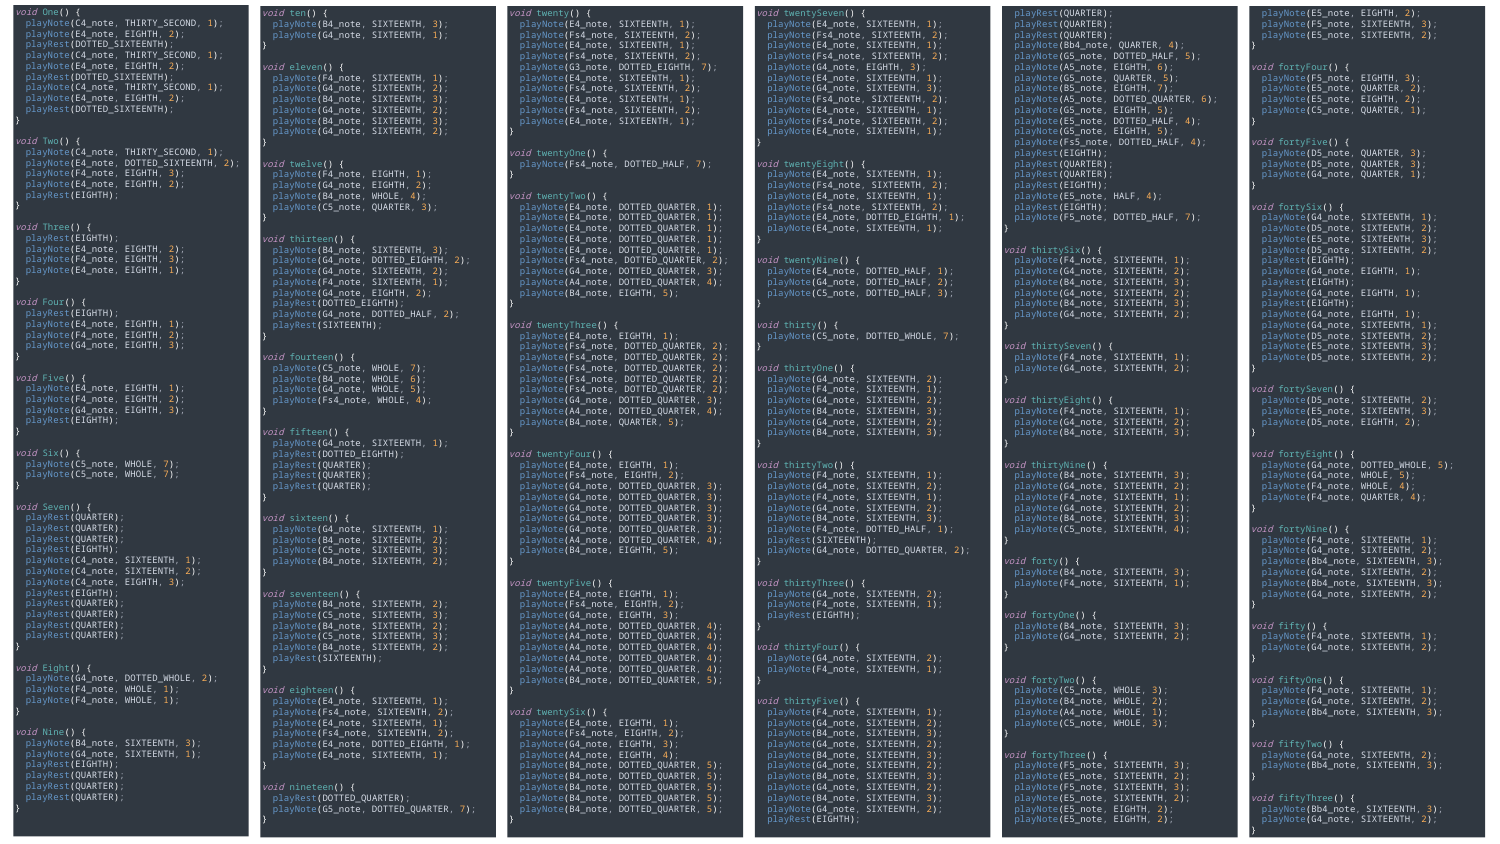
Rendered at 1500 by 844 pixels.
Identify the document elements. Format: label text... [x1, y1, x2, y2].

text_box void twenty() { playNote(E4_note, SIXTEENTH, 1); playNote(Fs4_note, SIXTEENTH, 2); playNote(E4_note, SIXTEENTH, 1); playNote(Fs4_note, SIXTEENTH, 2); playNote(G3_note, DOTTED_EIGHTH, 7); playNote(E4_note, SIXTEENTH, 1); playNote(Fs4_note, SIXTEENTH, 2); playNote(E4_note, SIXTEENTH, 1); playNote(Fs4_note, SIXTEENTH, 2); playNote(E4_note, SIXTEENTH, 1); } void twentyOne() { playNote(Fs4_note, DOTTED_HALF, 7); } void twentyTwo() { playNote(E4_note, DOTTED_QUARTER, 1); playNote(E4_note, DOTTED_QUARTER, 1); playNote(E4_note, DOTTED_QUARTER, 1); playNote(E4_note, DOTTED_QUARTER, 1); playNote(E4_note, DOTTED_QUARTER, 1); playNote(Fs4_note, DOTTED_QUARTER, 2); playNote(G4_note, DOTTED_QUARTER, 3); playNote(A4_note, DOTTED_QUARTER, 4); playNote(B4_note, EIGHTH, 5); } void twentyThree() { playNote(E4_note, EIGHTH, 1); playNote(Fs4_note, DOTTED_QUARTER, 2); playNote(Fs4_note, DOTTED_QUARTER, 2); playNote(Fs4_note, DOTTED_QUARTER, 2); playNote(Fs4_note, DOTTED_QUARTER, 2); playNote(Fs4_note, DOTTED_QUARTER, 2); playNote(G4_note, DOTTED_QUARTER, 3); playNote(A4_note, DOTTED_QUARTER, 4); playNote(B4_note, QUARTER, 5); } void twentyFour() { playNote(E4_note, EIGHTH, 1); playNote(Fs4_note, EIGHTH, 2); playNote(G4_note, DOTTED_QUARTER, 3); playNote(G4_note, DOTTED_QUARTER, 3); playNote(G4_note, DOTTED_QUARTER, 3); playNote(G4_note, DOTTED_QUARTER, 3); playNote(G4_note, DOTTED_QUARTER, 3); playNote(A4_note, DOTTED_QUARTER, 4); playNote(B4_note, EIGHTH, 5); } void twentyFive() { playNote(E4_note, EIGHTH, 1); playNote(Fs4_note, EIGHTH, 2); playNote(G4_note, EIGHTH, 3); playNote(A4_note, DOTTED_QUARTER, 4); playNote(A4_note, DOTTED_QUARTER, 4); playNote(A4_note, DOTTED_QUARTER, 4); playNote(A4_note, DOTTED_QUARTER, 4); playNote(A4_note, DOTTED_QUARTER, 4); playNote(B4_note, DOTTED_QUARTER, 5); } void twentySix() { playNote(E4_note, EIGHTH, 1); playNote(Fs4_note, EIGHTH, 2); playNote(G4_note, EIGHTH, 3); playNote(A4_note, EIGHTH, 4); playNote(B4_note, DOTTED_QUARTER, 5); playNote(B4_note, DOTTED_QUARTER, 5); playNote(B4_note, DOTTED_QUARTER, 5); playNote(B4_note, DOTTED_QUARTER, 5); playNote(B4_note, DOTTED_QUARTER, 5); } [507, 6, 744, 838]
text_box void One() { playNote(C4_note, THIRTY_SECOND, 1); playNote(E4_note, EIGHTH, 2); playRest(DOTTED_SIXTEENTH); playNote(C4_note, THIRTY_SECOND, 1); playNote(E4_note, EIGHTH, 2); playRest(DOTTED_SIXTEENTH); playNote(C4_note, THIRTY_SECOND, 1); playNote(E4_note, EIGHTH, 2); playRest(DOTTED_SIXTEENTH); } void Two() { playNote(C4_note, THIRTY_SECOND, 1); playNote(E4_note, DOTTED_SIXTEENTH, 2); playNote(F4_note, EIGHTH, 3); playNote(E4_note, EIGHTH, 2); playRest(EIGHTH); } void Three() { playRest(EIGHTH); playNote(E4_note, EIGHTH, 2); playNote(F4_note, EIGHTH, 3); playNote(E4_note, EIGHTH, 1); } void Four() { playRest(EIGHTH); playNote(E4_note, EIGHTH, 1); playNote(F4_note, EIGHTH, 2); playNote(G4_note, EIGHTH, 3); } void Five() { playNote(E4_note, EIGHTH, 1); playNote(F4_note, EIGHTH, 2); playNote(G4_note, EIGHTH, 3); playRest(EIGHTH); } void Six() { playNote(C5_note, WHOLE, 7); playNote(C5_note, WHOLE, 7); } void Seven() { playRest(QUARTER); playRest(QUARTER); playRest(QUARTER); playRest(EIGHTH); playNote(C4_note, SIXTEENTH, 1); playNote(C4_note, SIXTEENTH, 2); playNote(C4_note, EIGHTH, 3); playRest(EIGHTH); playRest(QUARTER); playRest(QUARTER); playRest(QUARTER); playRest(QUARTER); } void Eight() { playNote(G4_note, DOTTED_WHOLE, 2); playNote(F4_note, WHOLE, 1); playNote(F4_note, WHOLE, 1); } void Nine() { playNote(B4_note, SIXTEENTH, 3); playNote(G4_note, SIXTEENTH, 1); playRest(EIGHTH); playRest(QUARTER); playRest(QUARTER); playRest(QUARTER); } [13, 5, 249, 837]
text_box void twentySeven() { playNote(E4_note, SIXTEENTH, 1); playNote(Fs4_note, SIXTEENTH, 2); playNote(E4_note, SIXTEENTH, 1); playNote(Fs4_note, SIXTEENTH, 2); playNote(G4_note, EIGHTH, 3); playNote(E4_note, SIXTEENTH, 1); playNote(G4_note, SIXTEENTH, 3); playNote(Fs4_note, SIXTEENTH, 2); playNote(E4_note, SIXTEENTH, 1); playNote(Fs4_note, SIXTEENTH, 2); playNote(E4_note, SIXTEENTH, 1); } void twentyEight() { playNote(E4_note, SIXTEENTH, 1); playNote(Fs4_note, SIXTEENTH, 2); playNote(E4_note, SIXTEENTH, 1); playNote(Fs4_note, SIXTEENTH, 2); playNote(E4_note, DOTTED_EIGHTH, 1); playNote(E4_note, SIXTEENTH, 1); } void twentyNine() { playNote(E4_note, DOTTED_HALF, 1); playNote(G4_note, DOTTED_HALF, 2); playNote(C5_note, DOTTED_HALF, 3); } void thirty() { playNote(C5_note, DOTTED_WHOLE, 7); } void thirtyOne() { playNote(G4_note, SIXTEENTH, 2); playNote(F4_note, SIXTEENTH, 1); playNote(G4_note, SIXTEENTH, 2); playNote(B4_note, SIXTEENTH, 3); playNote(G4_note, SIXTEENTH, 2); playNote(B4_note, SIXTEENTH, 3); } void thirtyTwo() { playNote(F4_note, SIXTEENTH, 1); playNote(G4_note, SIXTEENTH, 2); playNote(F4_note, SIXTEENTH, 1); playNote(G4_note, SIXTEENTH, 2); playNote(B4_note, SIXTEENTH, 3); playNote(F4_note, DOTTED_HALF, 1); playRest(SIXTEENTH); playNote(G4_note, DOTTED_QUARTER, 2); } void thirtyThree() { playNote(G4_note, SIXTEENTH, 2); playNote(F4_note, SIXTEENTH, 1); playRest(EIGHTH); } void thirtyFour() { playNote(G4_note, SIXTEENTH, 2); playNote(F4_note, SIXTEENTH, 1); } void thirtyFive() { playNote(F4_note, SIXTEENTH, 1); playNote(G4_note, SIXTEENTH, 2); playNote(B4_note, SIXTEENTH, 3); playNote(G4_note, SIXTEENTH, 2); playNote(B4_note, SIXTEENTH, 3); playNote(G4_note, SIXTEENTH, 2); playNote(B4_note, SIXTEENTH, 3); playNote(G4_note, SIXTEENTH, 2); playNote(B4_note, SIXTEENTH, 3); playNote(G4_note, SIXTEENTH, 2); playRest(EIGHTH); [754, 6, 991, 838]
text_box playNote(E5_note, EIGHTH, 2); playNote(F5_note, SIXTEENTH, 3); playNote(E5_note, SIXTEENTH, 2); } void fortyFour() { playNote(F5_note, EIGHTH, 3); playNote(E5_note, QUARTER, 2); playNote(E5_note, EIGHTH, 2); playNote(C5_note, QUARTER, 1); } void fortyFive() { playNote(D5_note, QUARTER, 3); playNote(D5_note, QUARTER, 3); playNote(G4_note, QUARTER, 1); } void fortySix() { playNote(G4_note, SIXTEENTH, 1); playNote(D5_note, SIXTEENTH, 2); playNote(E5_note, SIXTEENTH, 3); playNote(D5_note, SIXTEENTH, 2); playRest(EIGHTH); playNote(G4_note, EIGHTH, 1); playRest(EIGHTH); playNote(G4_note, EIGHTH, 1); playRest(EIGHTH); playNote(G4_note, EIGHTH, 1); playNote(G4_note, SIXTEENTH, 1); playNote(D5_note, SIXTEENTH, 2); playNote(E5_note, SIXTEENTH, 3); playNote(D5_note, SIXTEENTH, 2); } void fortySeven() { playNote(D5_note, SIXTEENTH, 2); playNote(E5_note, SIXTEENTH, 3); playNote(D5_note, EIGHTH, 2); } void fortyEight() { playNote(G4_note, DOTTED_WHOLE, 5); playNote(G4_note, WHOLE, 5); playNote(F4_note, WHOLE, 4); playNote(F4_note, QUARTER, 4); } void fortyNine() { playNote(F4_note, SIXTEENTH, 1); playNote(G4_note, SIXTEENTH, 2); playNote(Bb4_note, SIXTEENTH, 3); playNote(G4_note, SIXTEENTH, 2); playNote(Bb4_note, SIXTEENTH, 3); playNote(G4_note, SIXTEENTH, 2); } void fifty() { playNote(F4_note, SIXTEENTH, 1); playNote(G4_note, SIXTEENTH, 2); } void fiftyOne() { playNote(F4_note, SIXTEENTH, 1); playNote(G4_note, SIXTEENTH, 2); playNote(Bb4_note, SIXTEENTH, 3); } void fiftyTwo() { playNote(G4_note, SIXTEENTH, 2); playNote(Bb4_note, SIXTEENTH, 3); } void fiftyThree() { playNote(Bb4_note, SIXTEENTH, 3); playNote(G4_note, SIXTEENTH, 2); } [1249, 6, 1486, 838]
text_box void ten() { playNote(B4_note, SIXTEENTH, 3); playNote(G4_note, SIXTEENTH, 1); } void eleven() { playNote(F4_note, SIXTEENTH, 1); playNote(G4_note, SIXTEENTH, 2); playNote(B4_note, SIXTEENTH, 3); playNote(G4_note, SIXTEENTH, 2); playNote(B4_note, SIXTEENTH, 3); playNote(G4_note, SIXTEENTH, 2); } void twelve() { playNote(F4_note, EIGHTH, 1); playNote(G4_note, EIGHTH, 2); playNote(B4_note, WHOLE, 4); playNote(C5_note, QUARTER, 3); } void thirteen() { playNote(B4_note, SIXTEENTH, 3); playNote(G4_note, DOTTED_EIGHTH, 2); playNote(G4_note, SIXTEENTH, 2); playNote(F4_note, SIXTEENTH, 1); playNote(G4_note, EIGHTH, 2); playRest(DOTTED_EIGHTH); playNote(G4_note, DOTTED_HALF, 2); playRest(SIXTEENTH); } void fourteen() { playNote(C5_note, WHOLE, 7); playNote(B4_note, WHOLE, 6); playNote(G4_note, WHOLE, 5); playNote(Fs4_note, WHOLE, 4); } void fifteen() { playNote(G4_note, SIXTEENTH, 1); playRest(DOTTED_EIGHTH); playRest(QUARTER); playRest(QUARTER); playRest(QUARTER); } void sixteen() { playNote(G4_note, SIXTEENTH, 1); playNote(B4_note, SIXTEENTH, 2); playNote(C5_note, SIXTEENTH, 3); playNote(B4_note, SIXTEENTH, 2); } void seventeen() { playNote(B4_note, SIXTEENTH, 2); playNote(C5_note, SIXTEENTH, 3); playNote(B4_note, SIXTEENTH, 2); playNote(C5_note, SIXTEENTH, 3); playNote(B4_note, SIXTEENTH, 2); playRest(SIXTEENTH); } void eighteen() { playNote(E4_note, SIXTEENTH, 1); playNote(Fs4_note, SIXTEENTH, 2); playNote(E4_note, SIXTEENTH, 1); playNote(Fs4_note, SIXTEENTH, 2); playNote(E4_note, DOTTED_EIGHTH, 1); playNote(E4_note, SIXTEENTH, 1); } void nineteen() { playRest(DOTTED_QUARTER); playNote(G5_note, DOTTED_QUARTER, 7); } [260, 6, 496, 838]
text_box playRest(QUARTER); playRest(QUARTER); playRest(QUARTER); playNote(Bb4_note, QUARTER, 4); playNote(G5_note, DOTTED_HALF, 5); playNote(A5_note, EIGHTH, 6); playNote(G5_note, QUARTER, 5); playNote(B5_note, EIGHTH, 7); playNote(A5_note, DOTTED_QUARTER, 6); playNote(G5_note, EIGHTH, 5); playNote(E5_note, DOTTED_HALF, 4); playNote(G5_note, EIGHTH, 5); playNote(Fs5_note, DOTTED_HALF, 4); playRest(EIGHTH); playRest(QUARTER); playRest(QUARTER); playRest(EIGHTH); playNote(E5_note, HALF, 4); playRest(EIGHTH); playNote(F5_note, DOTTED_HALF, 7); } void thirtySix() { playNote(F4_note, SIXTEENTH, 1); playNote(G4_note, SIXTEENTH, 2); playNote(B4_note, SIXTEENTH, 3); playNote(G4_note, SIXTEENTH, 2); playNote(B4_note, SIXTEENTH, 3); playNote(G4_note, SIXTEENTH, 2); } void thirtySeven() { playNote(F4_note, SIXTEENTH, 1); playNote(G4_note, SIXTEENTH, 2); } void thirtyEight() { playNote(F4_note, SIXTEENTH, 1); playNote(G4_note, SIXTEENTH, 2); playNote(B4_note, SIXTEENTH, 3); } void thirtyNine() { playNote(B4_note, SIXTEENTH, 3); playNote(G4_note, SIXTEENTH, 2); playNote(F4_note, SIXTEENTH, 1); playNote(G4_note, SIXTEENTH, 2); playNote(B4_note, SIXTEENTH, 3); playNote(C5_note, SIXTEENTH, 4); } void forty() { playNote(B4_note, SIXTEENTH, 3); playNote(F4_note, SIXTEENTH, 1); } void fortyOne() { playNote(B4_note, SIXTEENTH, 3); playNote(G4_note, SIXTEENTH, 2); } void fortyTwo() { playNote(C5_note, WHOLE, 3); playNote(B4_note, WHOLE, 2); playNote(A4_note, WHOLE, 1); playNote(C5_note, WHOLE, 3); } void fortyThree() { playNote(F5_note, SIXTEENTH, 3); playNote(E5_note, SIXTEENTH, 2); playNote(F5_note, SIXTEENTH, 3); playNote(E5_note, SIXTEENTH, 2); playNote(E5_note, EIGHTH, 2); playNote(E5_note, EIGHTH, 2); [1002, 6, 1238, 838]
